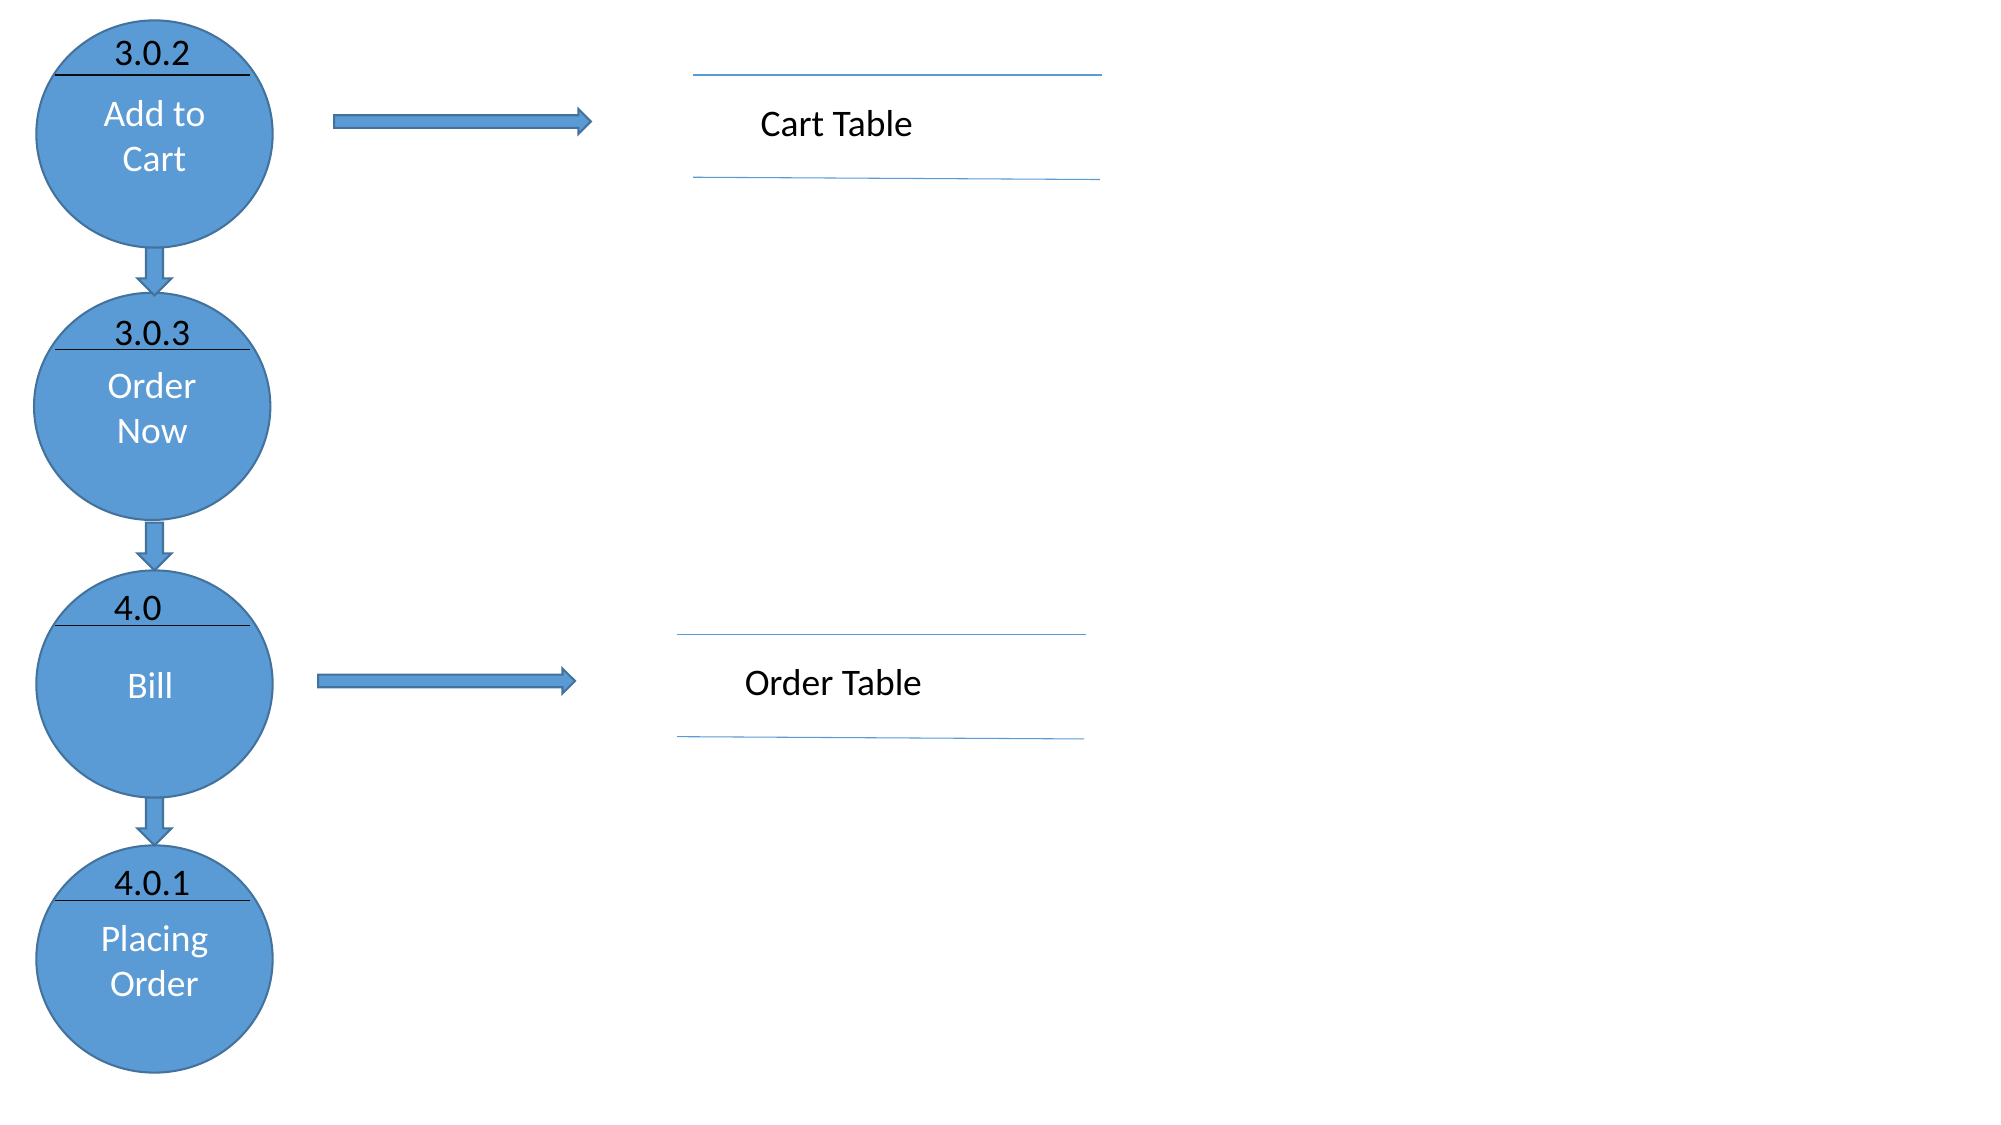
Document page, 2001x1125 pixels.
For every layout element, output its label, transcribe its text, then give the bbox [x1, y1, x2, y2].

text_box 4.0 [99, 575, 177, 625]
text_box [134, 796, 175, 847]
text_box [134, 246, 175, 297]
text_box 4.0.1 [99, 850, 206, 900]
text_box 4.0 [99, 626, 177, 636]
text_box Add to Cart [35, 30, 274, 249]
text_box 3.0.3 [99, 300, 206, 349]
text_box [134, 521, 175, 572]
text_box 3.0.3 [99, 351, 206, 361]
text_box 3.0.2 [99, 76, 206, 81]
text_box 4.0.1 [99, 901, 206, 911]
text_box Bill [35, 569, 274, 799]
text_box Order Now [107, 291, 197, 300]
text_box Cart Table [694, 91, 928, 151]
text_box 3.0.2 [99, 20, 206, 74]
text_box [317, 666, 577, 696]
text_box Placing Order [35, 855, 274, 1074]
text_box Order Now [32, 303, 272, 521]
text_box [333, 106, 593, 137]
text_box Placing Order [117, 844, 192, 850]
text_box Order Table [678, 650, 938, 711]
